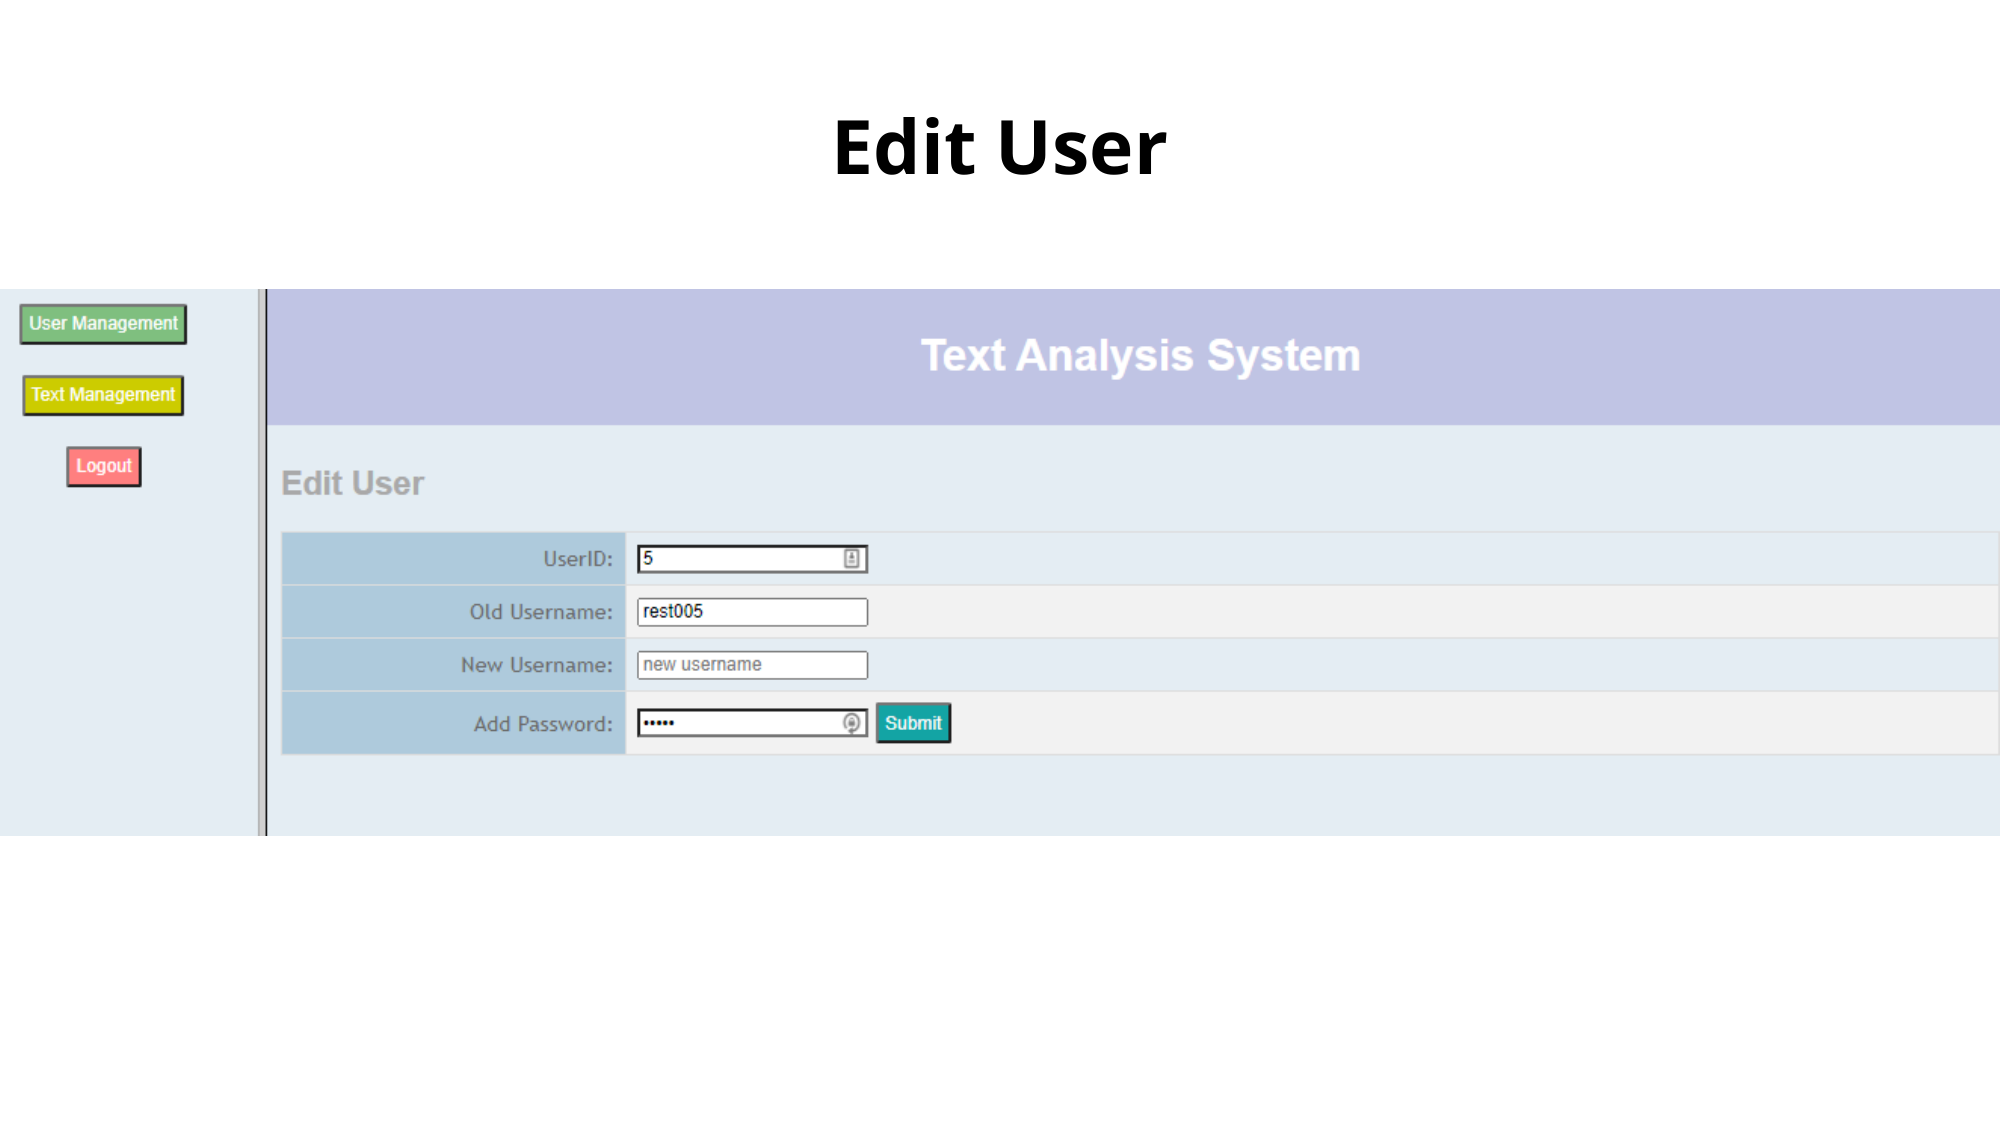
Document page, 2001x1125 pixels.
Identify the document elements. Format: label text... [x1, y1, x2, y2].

title Edit User [137, 42, 1863, 260]
picture [0, 289, 2000, 836]
